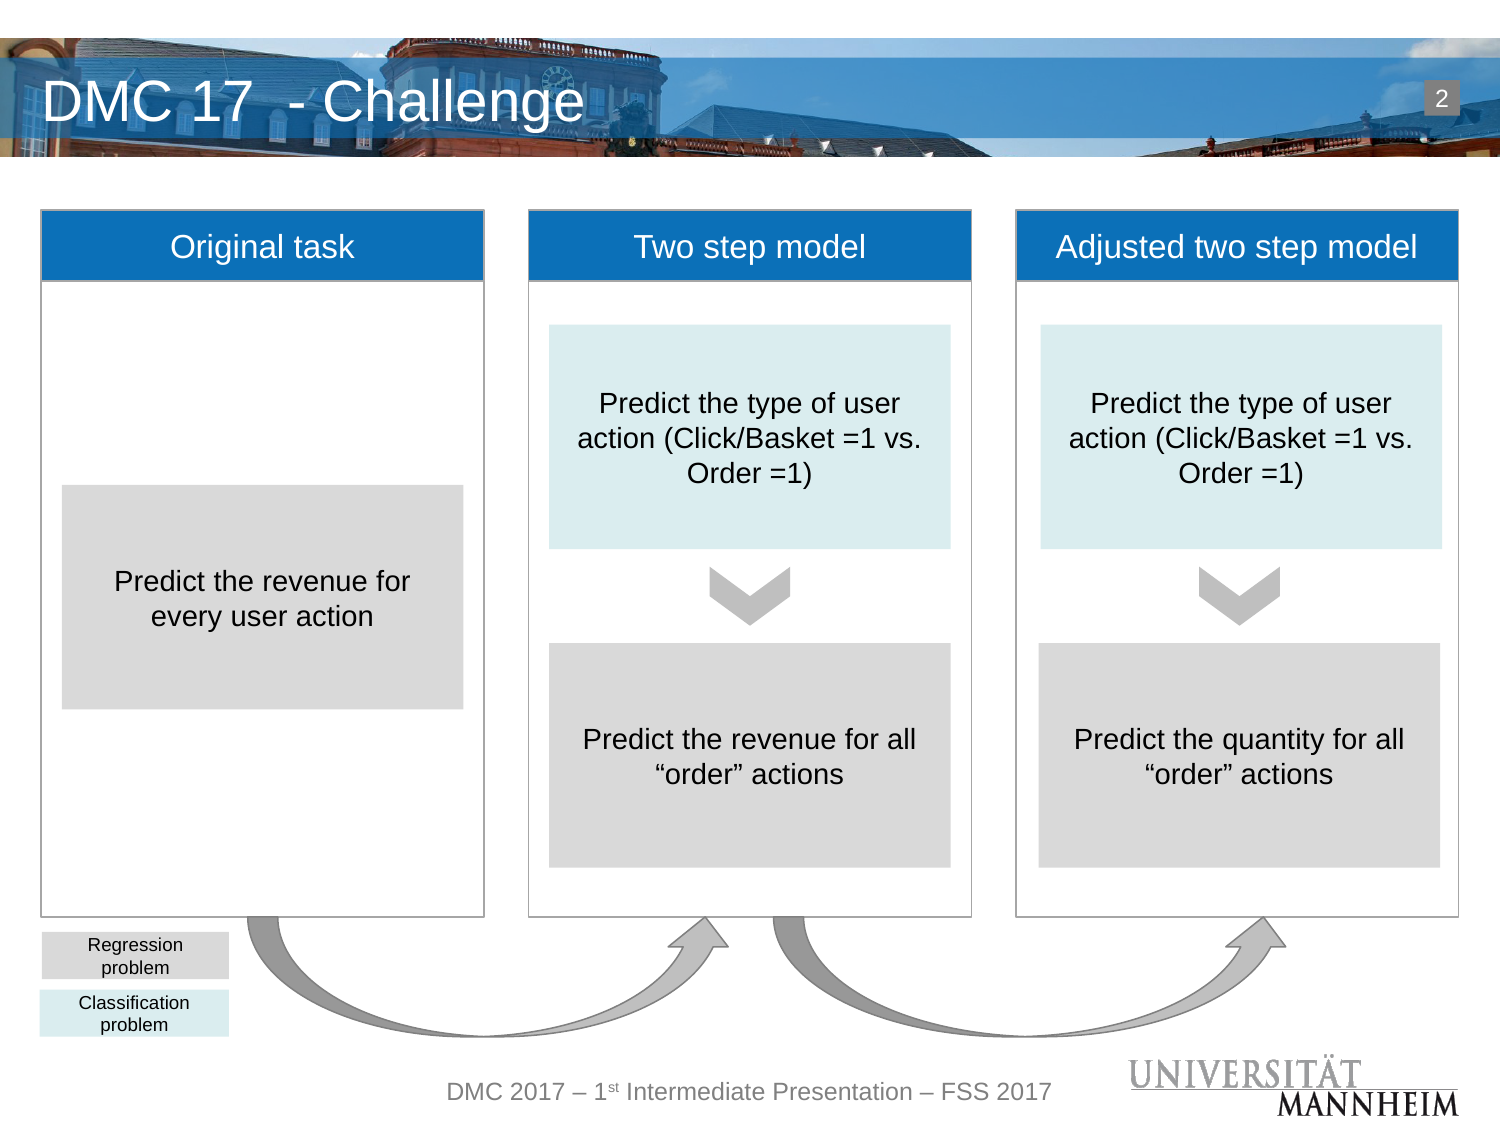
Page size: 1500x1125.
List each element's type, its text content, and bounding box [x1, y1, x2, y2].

slide_number 2 [1424, 79, 1461, 116]
text_box Two step model [526, 208, 973, 279]
text_box Adjusted two step model [1014, 208, 1461, 279]
text_box Predict the type of user action (Click/Basket =1 vs. Order =1) [1038, 323, 1444, 551]
text_box Predict the quantity for all “order” actions [1037, 641, 1442, 870]
footer DMC 2017 – 1st Intermediate Presentation – FSS 2017 [395, 1069, 1105, 1112]
text_box Predict the revenue for all “order” actions [547, 641, 953, 870]
text_box [771, 914, 1288, 1039]
picture [0, 38, 1500, 157]
text_box Regression problem [40, 930, 231, 981]
text_box Predict the revenue for every user action [60, 483, 465, 711]
text_box Predict the type of user action (Click/Basket =1 vs. Order =1) [547, 323, 953, 551]
text_box [245, 914, 731, 1039]
text_box [1197, 564, 1282, 628]
picture [1128, 1054, 1459, 1116]
text_box [1014, 279, 1461, 919]
text_box [526, 279, 973, 919]
text_box [39, 279, 486, 919]
text_box Classification problem [38, 987, 231, 1039]
text_box [707, 564, 793, 628]
text_box Original task [39, 208, 486, 279]
title DMC 17 - Challenge [41, 57, 1459, 139]
